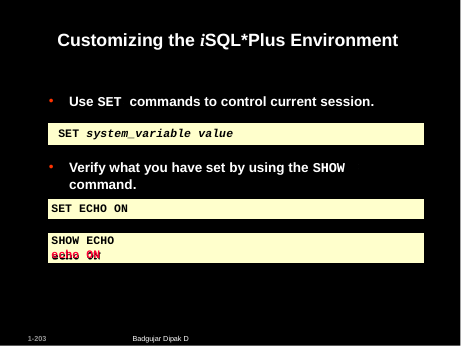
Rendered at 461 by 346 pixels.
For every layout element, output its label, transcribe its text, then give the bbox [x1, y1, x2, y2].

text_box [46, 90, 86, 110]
picture [89, 89, 135, 122]
picture [314, 154, 369, 188]
text_box Use SET commands to control current session. [138, 90, 386, 110]
title Customizing the iSQL*Plus Environment [55, 26, 405, 87]
text_box Badgujar Dipak D [130, 331, 327, 343]
text_box Verify what you have set by using the SHOW command. [46, 159, 311, 192]
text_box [46, 198, 430, 227]
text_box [46, 122, 430, 152]
text_box 1-203 [25, 331, 50, 343]
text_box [43, 231, 430, 274]
